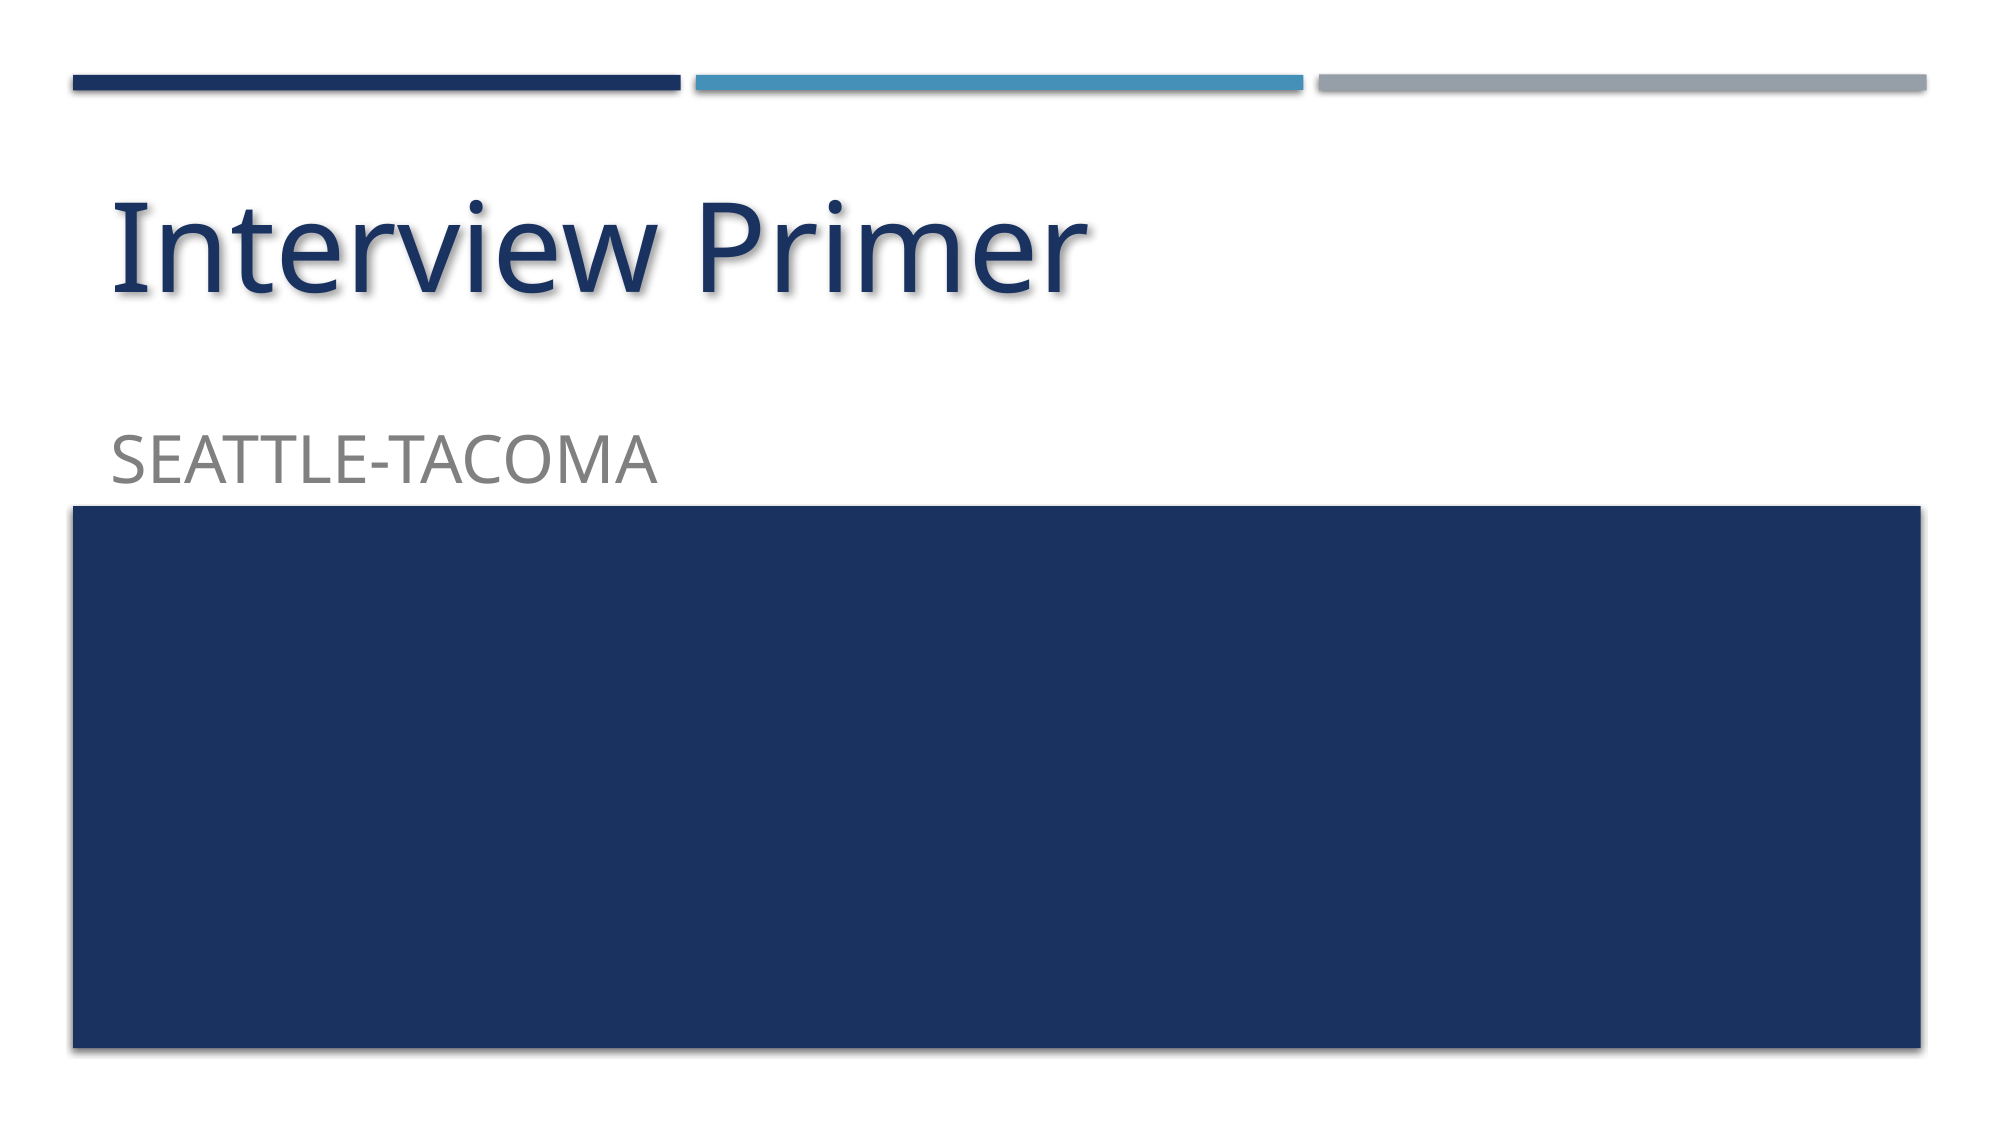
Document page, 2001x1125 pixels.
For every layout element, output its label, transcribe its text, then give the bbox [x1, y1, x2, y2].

title Interview Primer [95, 174, 1408, 325]
subtitle Seattle-Tacoma [95, 409, 1899, 507]
